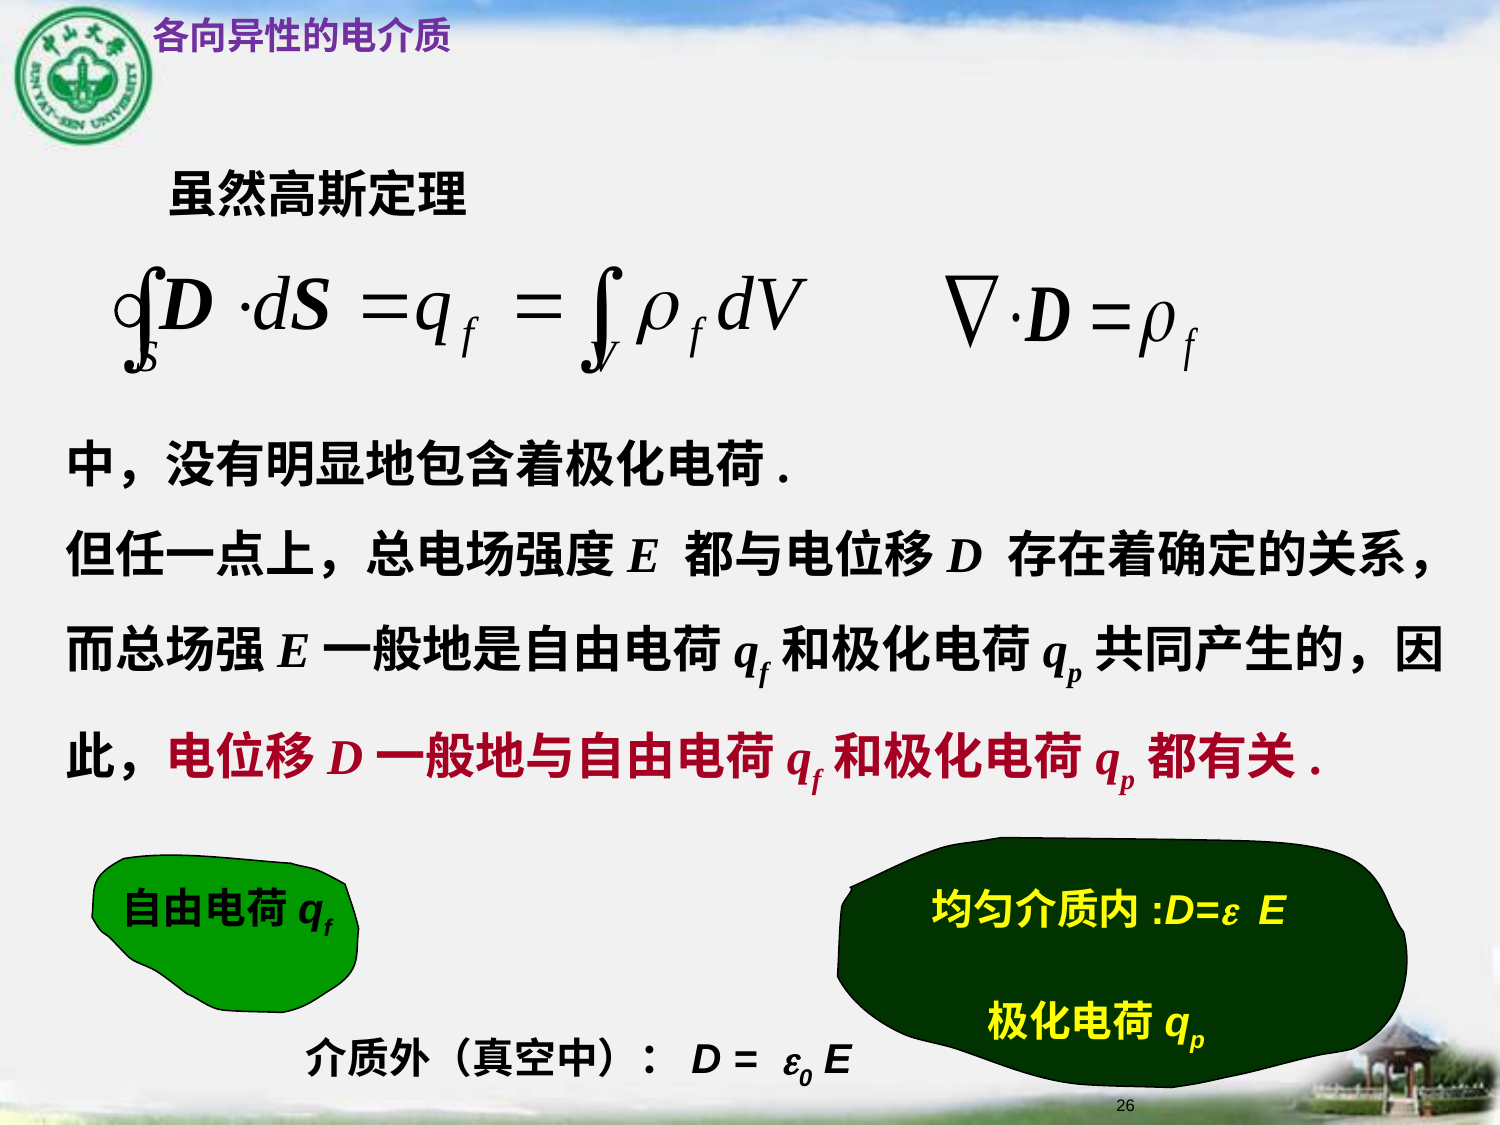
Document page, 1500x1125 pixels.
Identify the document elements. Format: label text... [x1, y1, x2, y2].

text_box [92, 855, 327, 935]
text_box 介质外（真空中）：D = e0 E [290, 1024, 867, 1099]
slide_number 26 [1012, 1087, 1151, 1125]
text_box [99, 240, 826, 388]
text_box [937, 252, 1213, 389]
text_box 极化电荷qp [972, 987, 1220, 1062]
text_box [120, 890, 359, 1013]
text_box 自由电荷qf [106, 874, 347, 949]
text_box 各向异性的电介质 [137, 4, 888, 65]
title 虽然高斯定理 中，没有明显地包含着极化电荷. 但任一点上，总电场强度E 都与电位移D 存在着确定的关系，而总场强E一般地是自由电荷qf和极化电荷qp共同产生的，因此，电位移D一般地与自由电荷qf和极化电荷qp都有关. [50, 125, 1463, 911]
picture [0, 0, 1500, 1125]
text_box 均匀介质内:D=e E [917, 875, 1301, 940]
text_box [837, 837, 1407, 1088]
